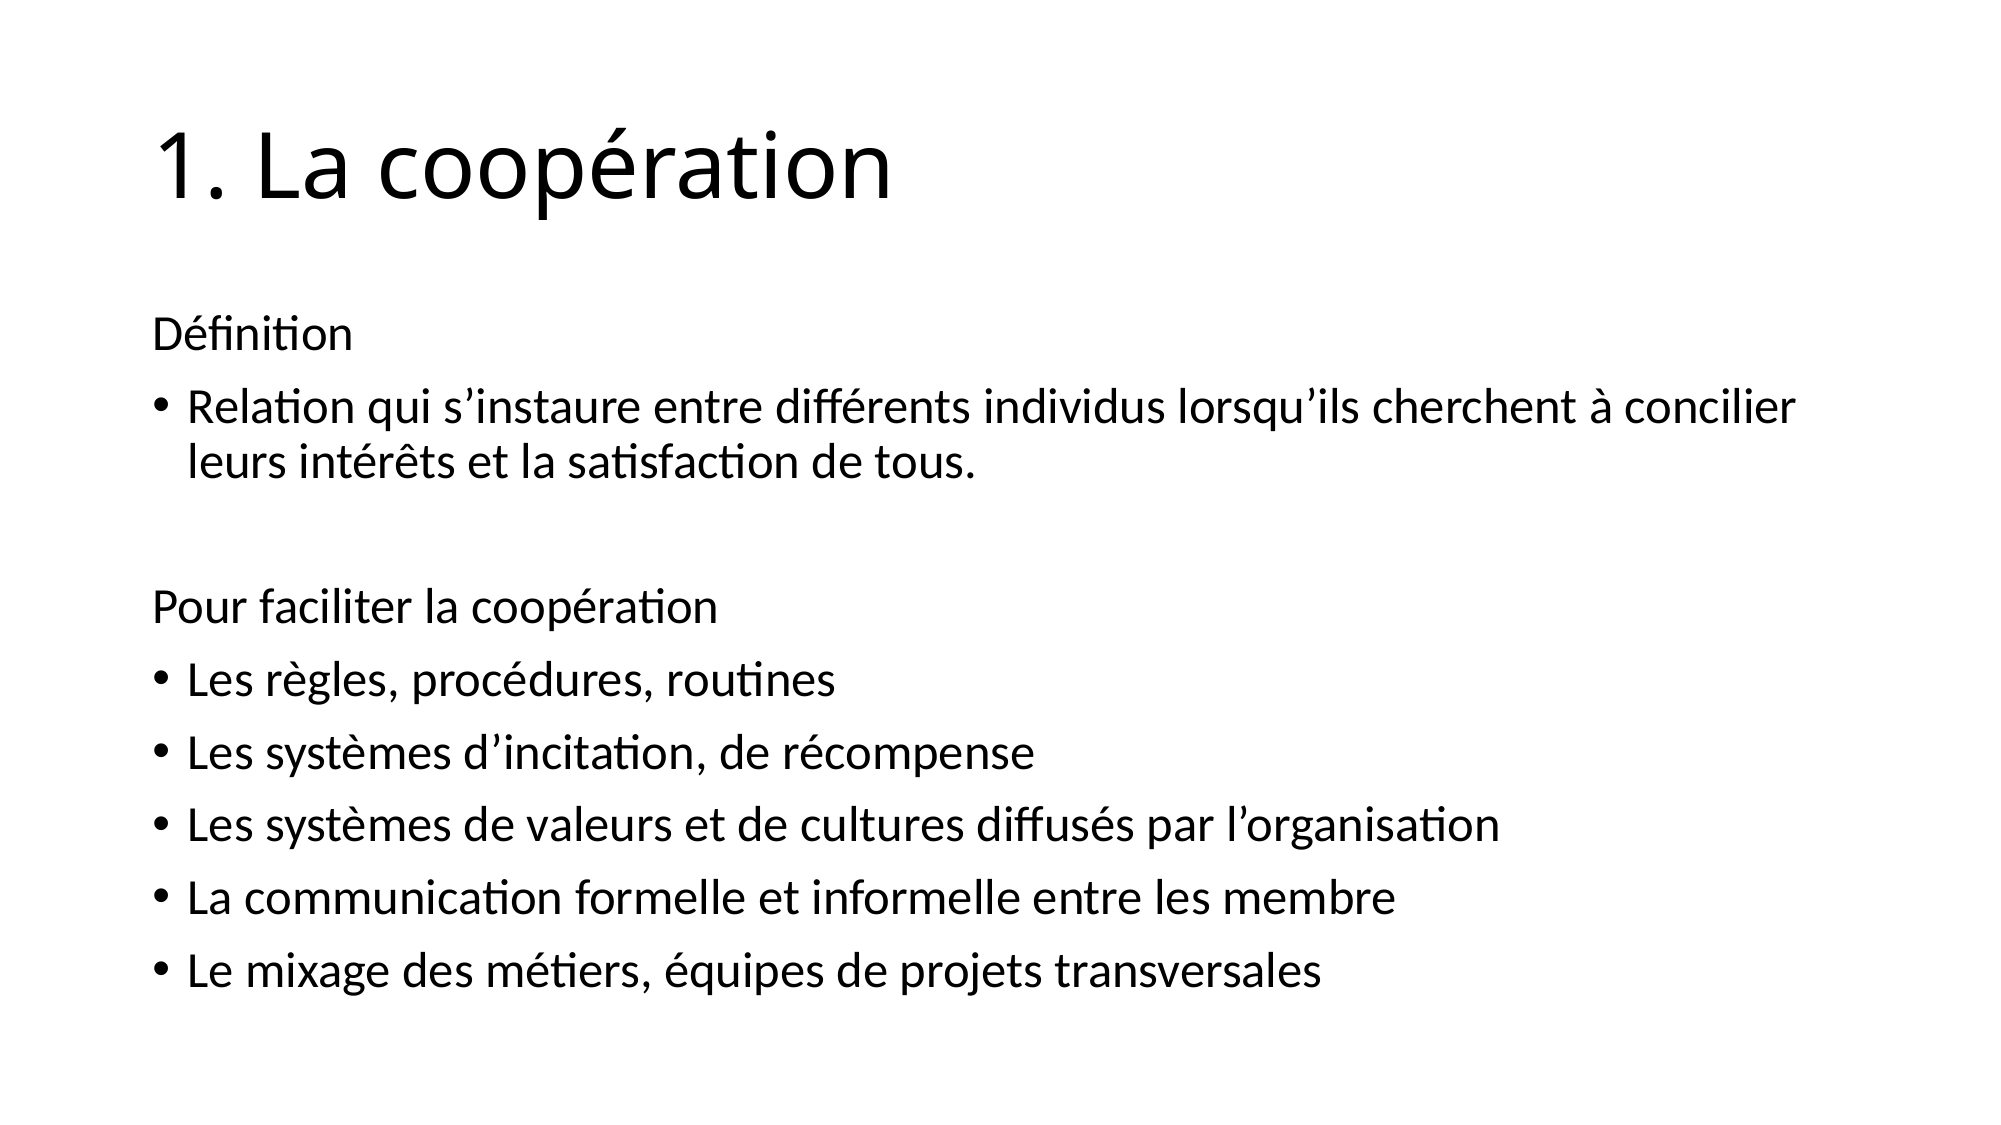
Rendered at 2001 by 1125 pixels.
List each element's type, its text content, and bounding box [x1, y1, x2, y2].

list Définition Relation qui s’instaure entre différents individus lorsqu’ils cherchent à concilier leurs intérêts et la satisfaction de tous. Pour faciliter la coopération Les règles, procédures, routines Les systèmes d’incitation, de récompense Les systèmes de valeurs et de cultures diffusés par l’organisation La communication formelle et informelle entre les membre Le mixage des métiers, équipes de projets transversales [137, 299, 1863, 1014]
title 1. La coopération [137, 59, 1863, 278]
